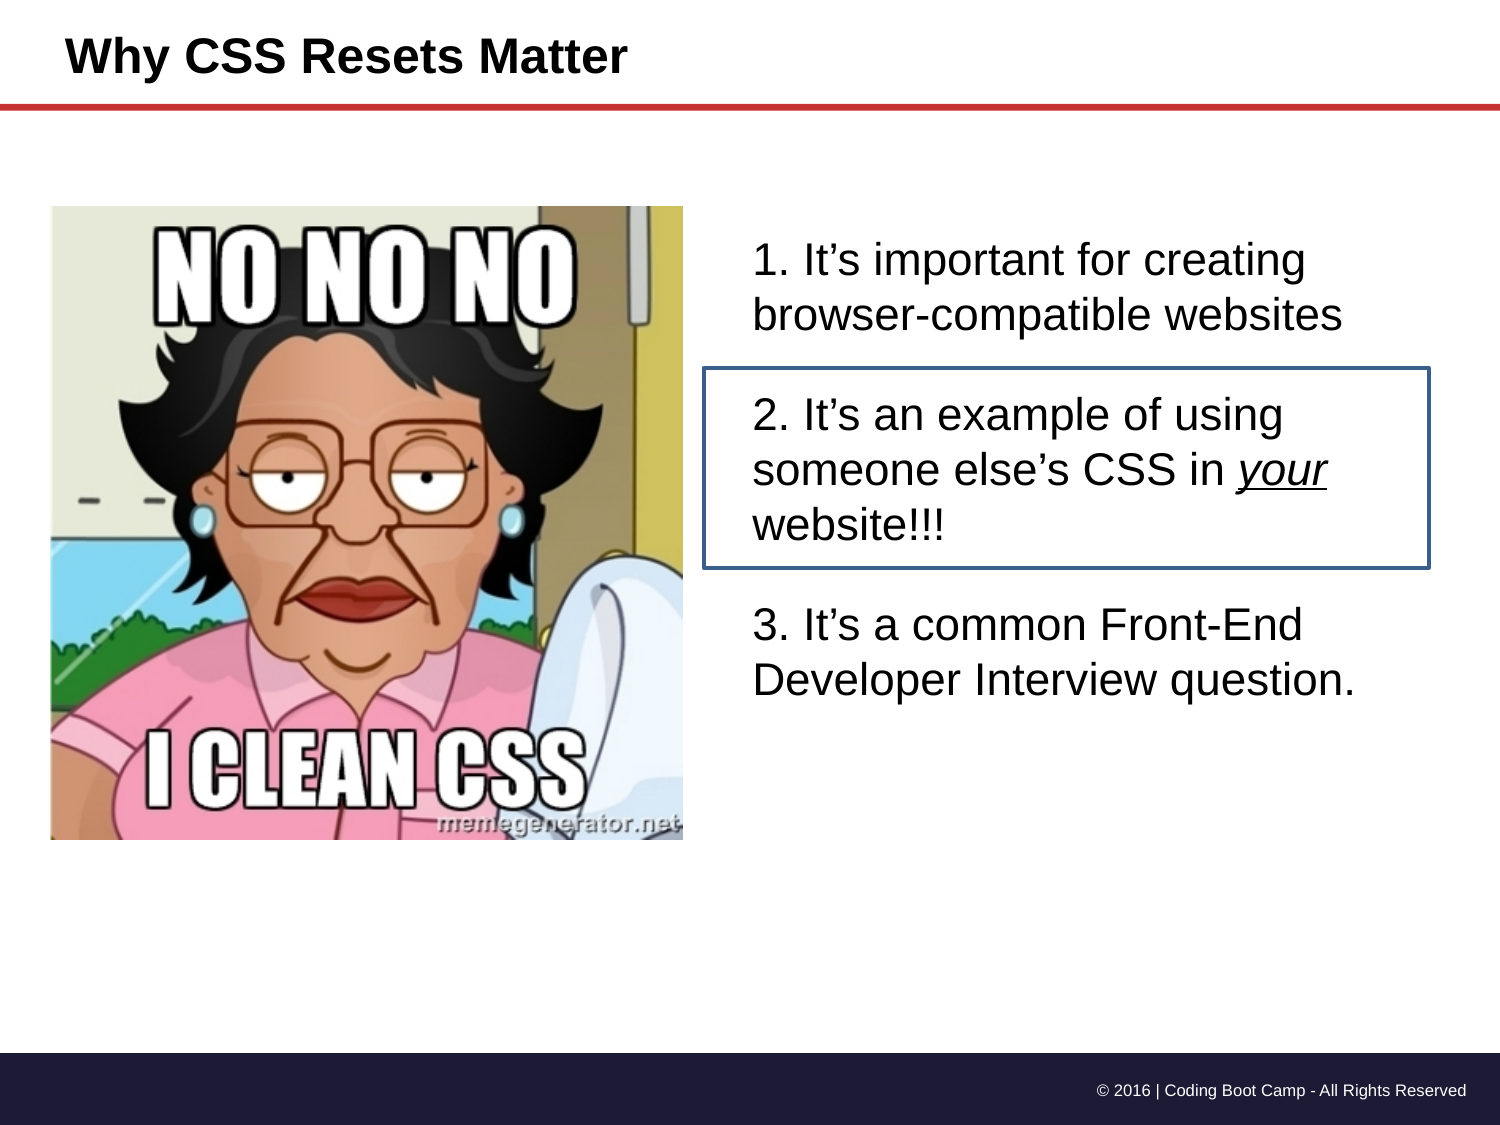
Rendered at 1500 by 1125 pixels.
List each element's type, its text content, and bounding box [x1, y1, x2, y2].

picture [49, 206, 683, 840]
text_box It’s important for creating browser-compatible websites It’s an example of using someone else’s CSS in your website!!! It’s a common Front-End Developer Interview question. [737, 214, 1484, 840]
text_box Why CSS Resets Matter [49, 16, 913, 91]
text_box [702, 366, 1431, 570]
